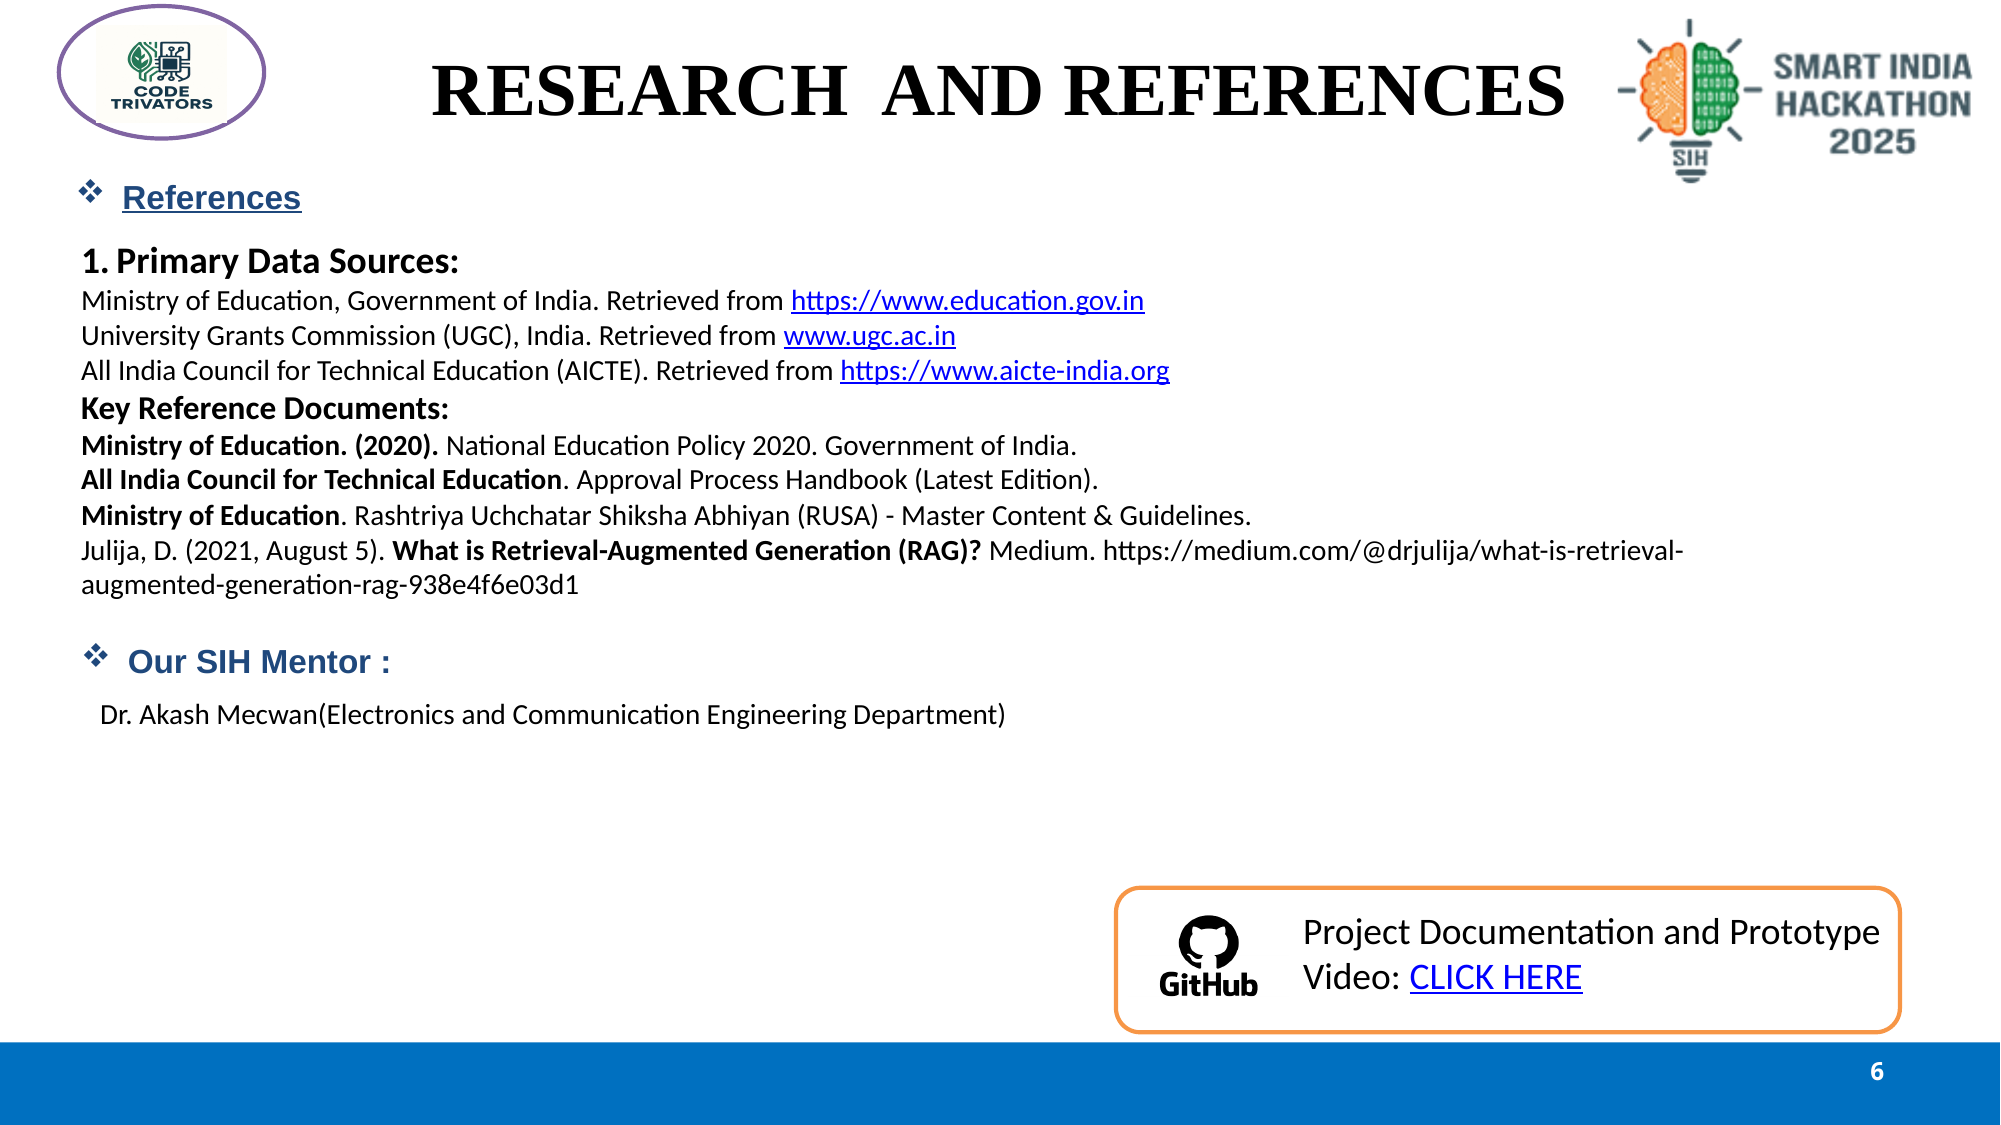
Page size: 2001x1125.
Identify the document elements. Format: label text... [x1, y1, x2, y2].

picture [1614, 9, 1977, 194]
text_box Primary Data Sources: Ministry of Education, Government of India. Retrieved from https://www.education.gov.in University Grants Commission (UGC), India. Retrieved from www.ugc.ac.in All India Council for Technical Education (AICTE). Retrieved from https://www.aicte-india.org Key Reference Documents: Ministry of Education. (2020). National Education Policy 2020. Government of India. All India Council for Technical Education. Approval Process Handbook (Latest Edition). Ministry of Education. Rashtriya Uchchatar Shiksha Abhiyan (RUSA) - Master Content & Guidelines. Julija, D. (2021, August 5). What is Retrieval-Augmented Generation (RAG)? Medium. https://medium.com/@drjulija/what-is-retrieval-augmented-generation-rag-938e4f6e03d1 [66, 193, 1730, 608]
picture [96, 25, 227, 123]
picture [1128, 914, 1289, 997]
text_box Project Documentation and Prototype Video: CLICK HERE [1288, 899, 1900, 1005]
text_box [1113, 885, 1903, 1035]
text_box [56, 3, 267, 124]
slide_number 6 [1433, 1042, 1900, 1103]
title RESEARCH AND REFERENCES [99, 0, 1901, 180]
text_box [107, 131, 216, 141]
text_box Dr. Akash Mecwan(Electronics and Communication Engineering Department) [85, 687, 1038, 738]
text_box Our SIH Mentor : [66, 632, 445, 688]
text_box References [58, 159, 380, 224]
text_box [0, 1042, 2000, 1125]
